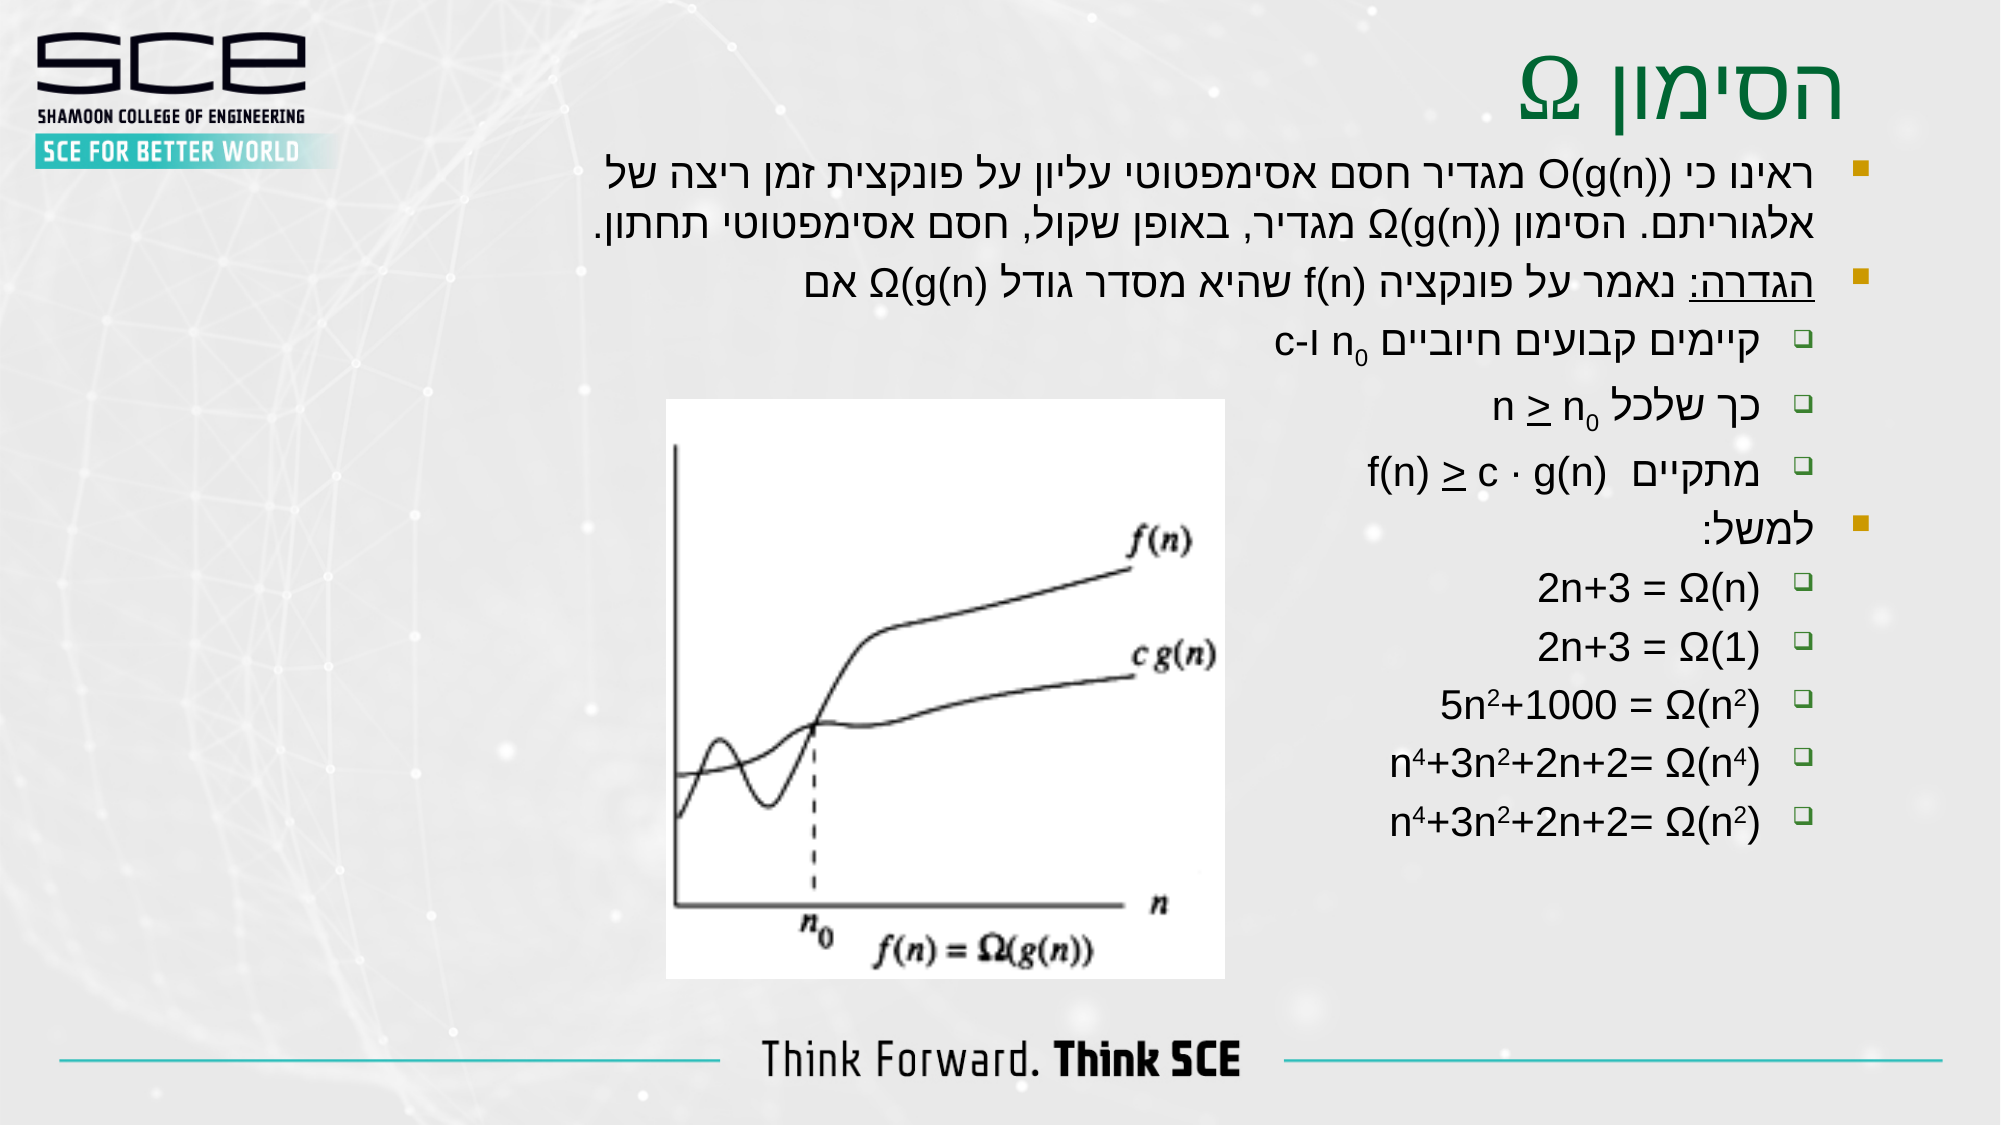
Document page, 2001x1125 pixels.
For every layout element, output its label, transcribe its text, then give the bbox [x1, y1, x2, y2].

text_box הסימון Ω [512, 24, 1863, 139]
picture [0, 0, 2001, 1125]
text_box ראינו כי O(g(n)) מגדיר חסם אסימפטוטי עליון על פונקצית זמן ריצה של אלגוריתם. הסימון Ω(g(n)) מגדיר, באופן שקול, חסם אסימפטוטי תחתון. הגדרה: נאמר על פונקציה f(n) שהיא מסדר גודל Ω(g(n) אם קיימים קבועים חיוביים n0 ו-c כך שלכל n > n0 מתקיים f(n) > c · g(n) למשל: 2n+3 = Ω(n) 2n+3 = Ω(1) 5n2+1000 = Ω(n2) n4+3n2+2n+2= Ω(n4) n4+3n2+2n+2= Ω(n2) [492, 139, 1887, 997]
